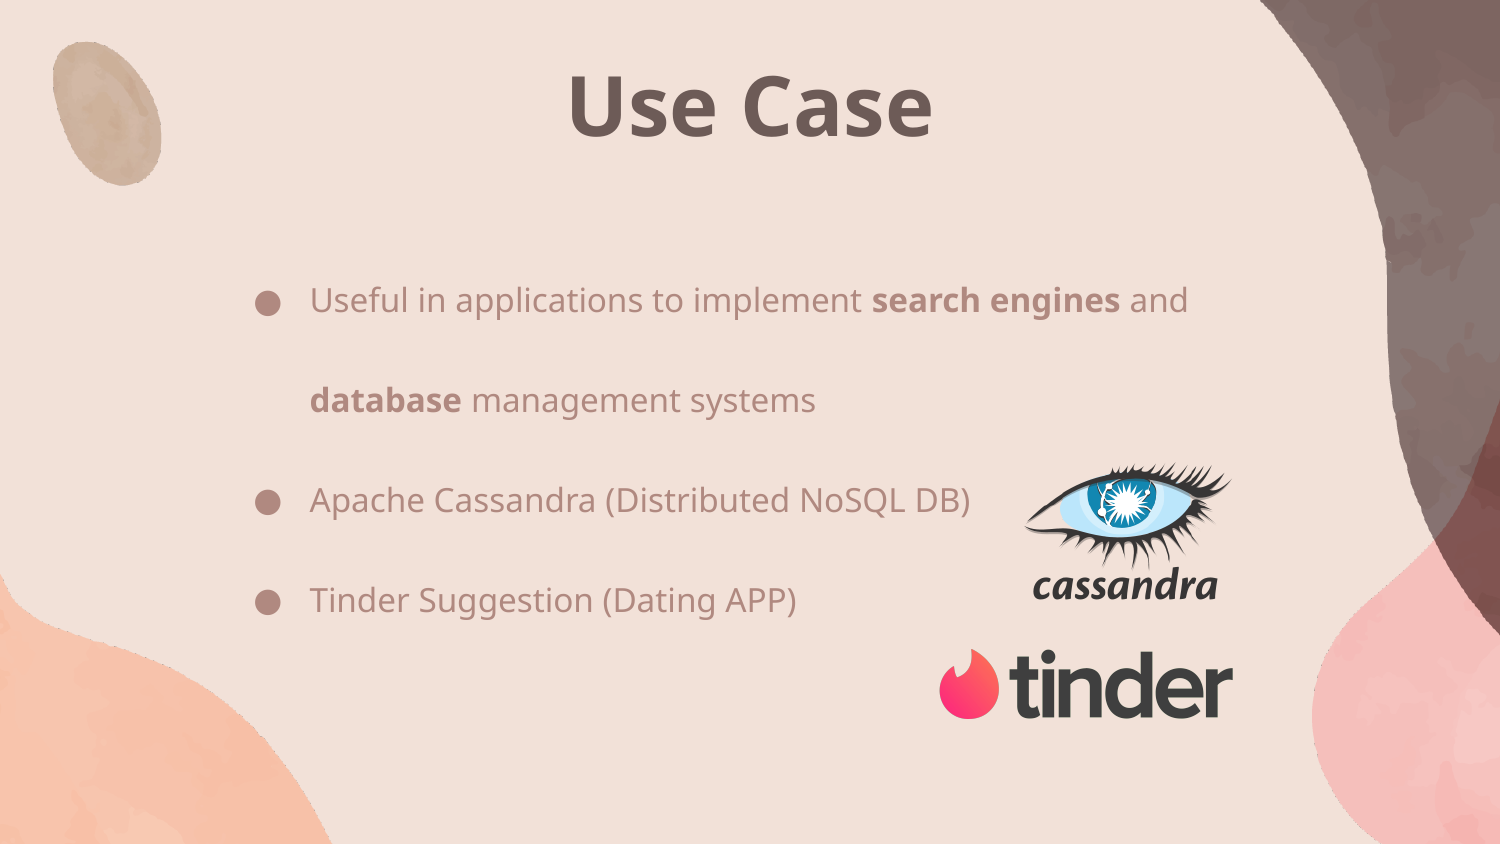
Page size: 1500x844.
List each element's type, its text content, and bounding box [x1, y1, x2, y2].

title Use Case [210, 38, 1290, 175]
text_box Useful in applications to implement search engines and database management systems Apache Cassandra (Distributed NoSQL DB) Tinder Suggestion (Dating APP) [219, 204, 1281, 784]
picture [0, 0, 1500, 844]
